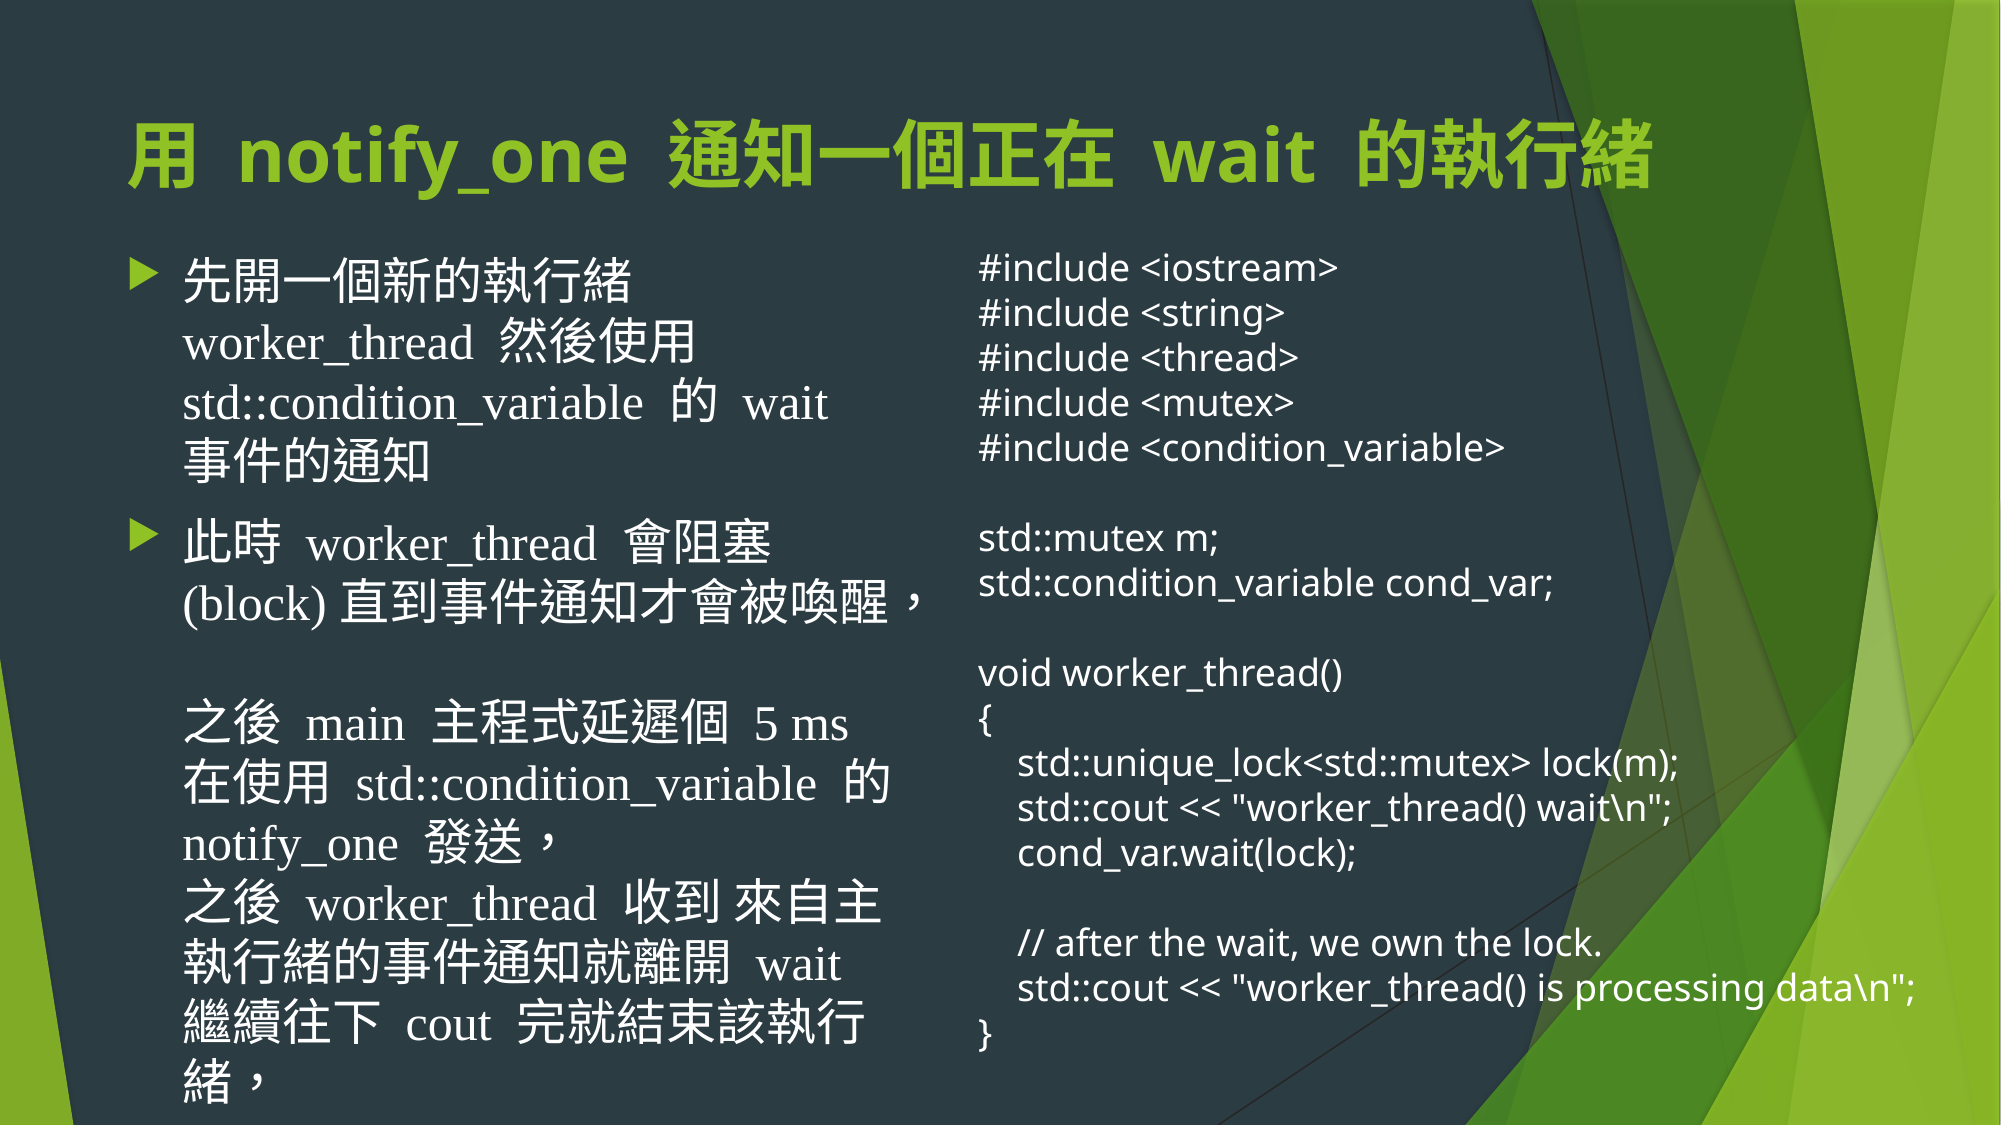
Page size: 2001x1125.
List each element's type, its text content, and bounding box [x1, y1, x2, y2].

text_box #include <iostream> #include <string> #include <thread> #include <mutex> #include <condition_variable> std::mutex m; std::condition_variable cond_var; void worker_thread() { std::unique_lock<std::mutex> lock(m); std::cout << "worker_thread() wait\n"; cond_var.wait(lock); // after the wait, we own the lock. std::cout << "worker_thread() is processing data\n"; } [963, 236, 1964, 1062]
list 先開一個新的執行緒 worker_thread 然後使用 std::condition_variable 的 wait 事件的通知 此時 worker_thread 會阻塞(block)直到事件通知才會被喚醒， 之後 main 主程式延遲個 5 ms 在使用 std::condition_variable 的 notify_one 發送， 之後 worker_thread 收到 來自主執行緒的事件通知就離開 wait 繼續往下 cout 完就結束該執行緒， [111, 241, 910, 1065]
title 用 notify_one 通知一個正在 wait 的執行緒 [111, 99, 1725, 317]
